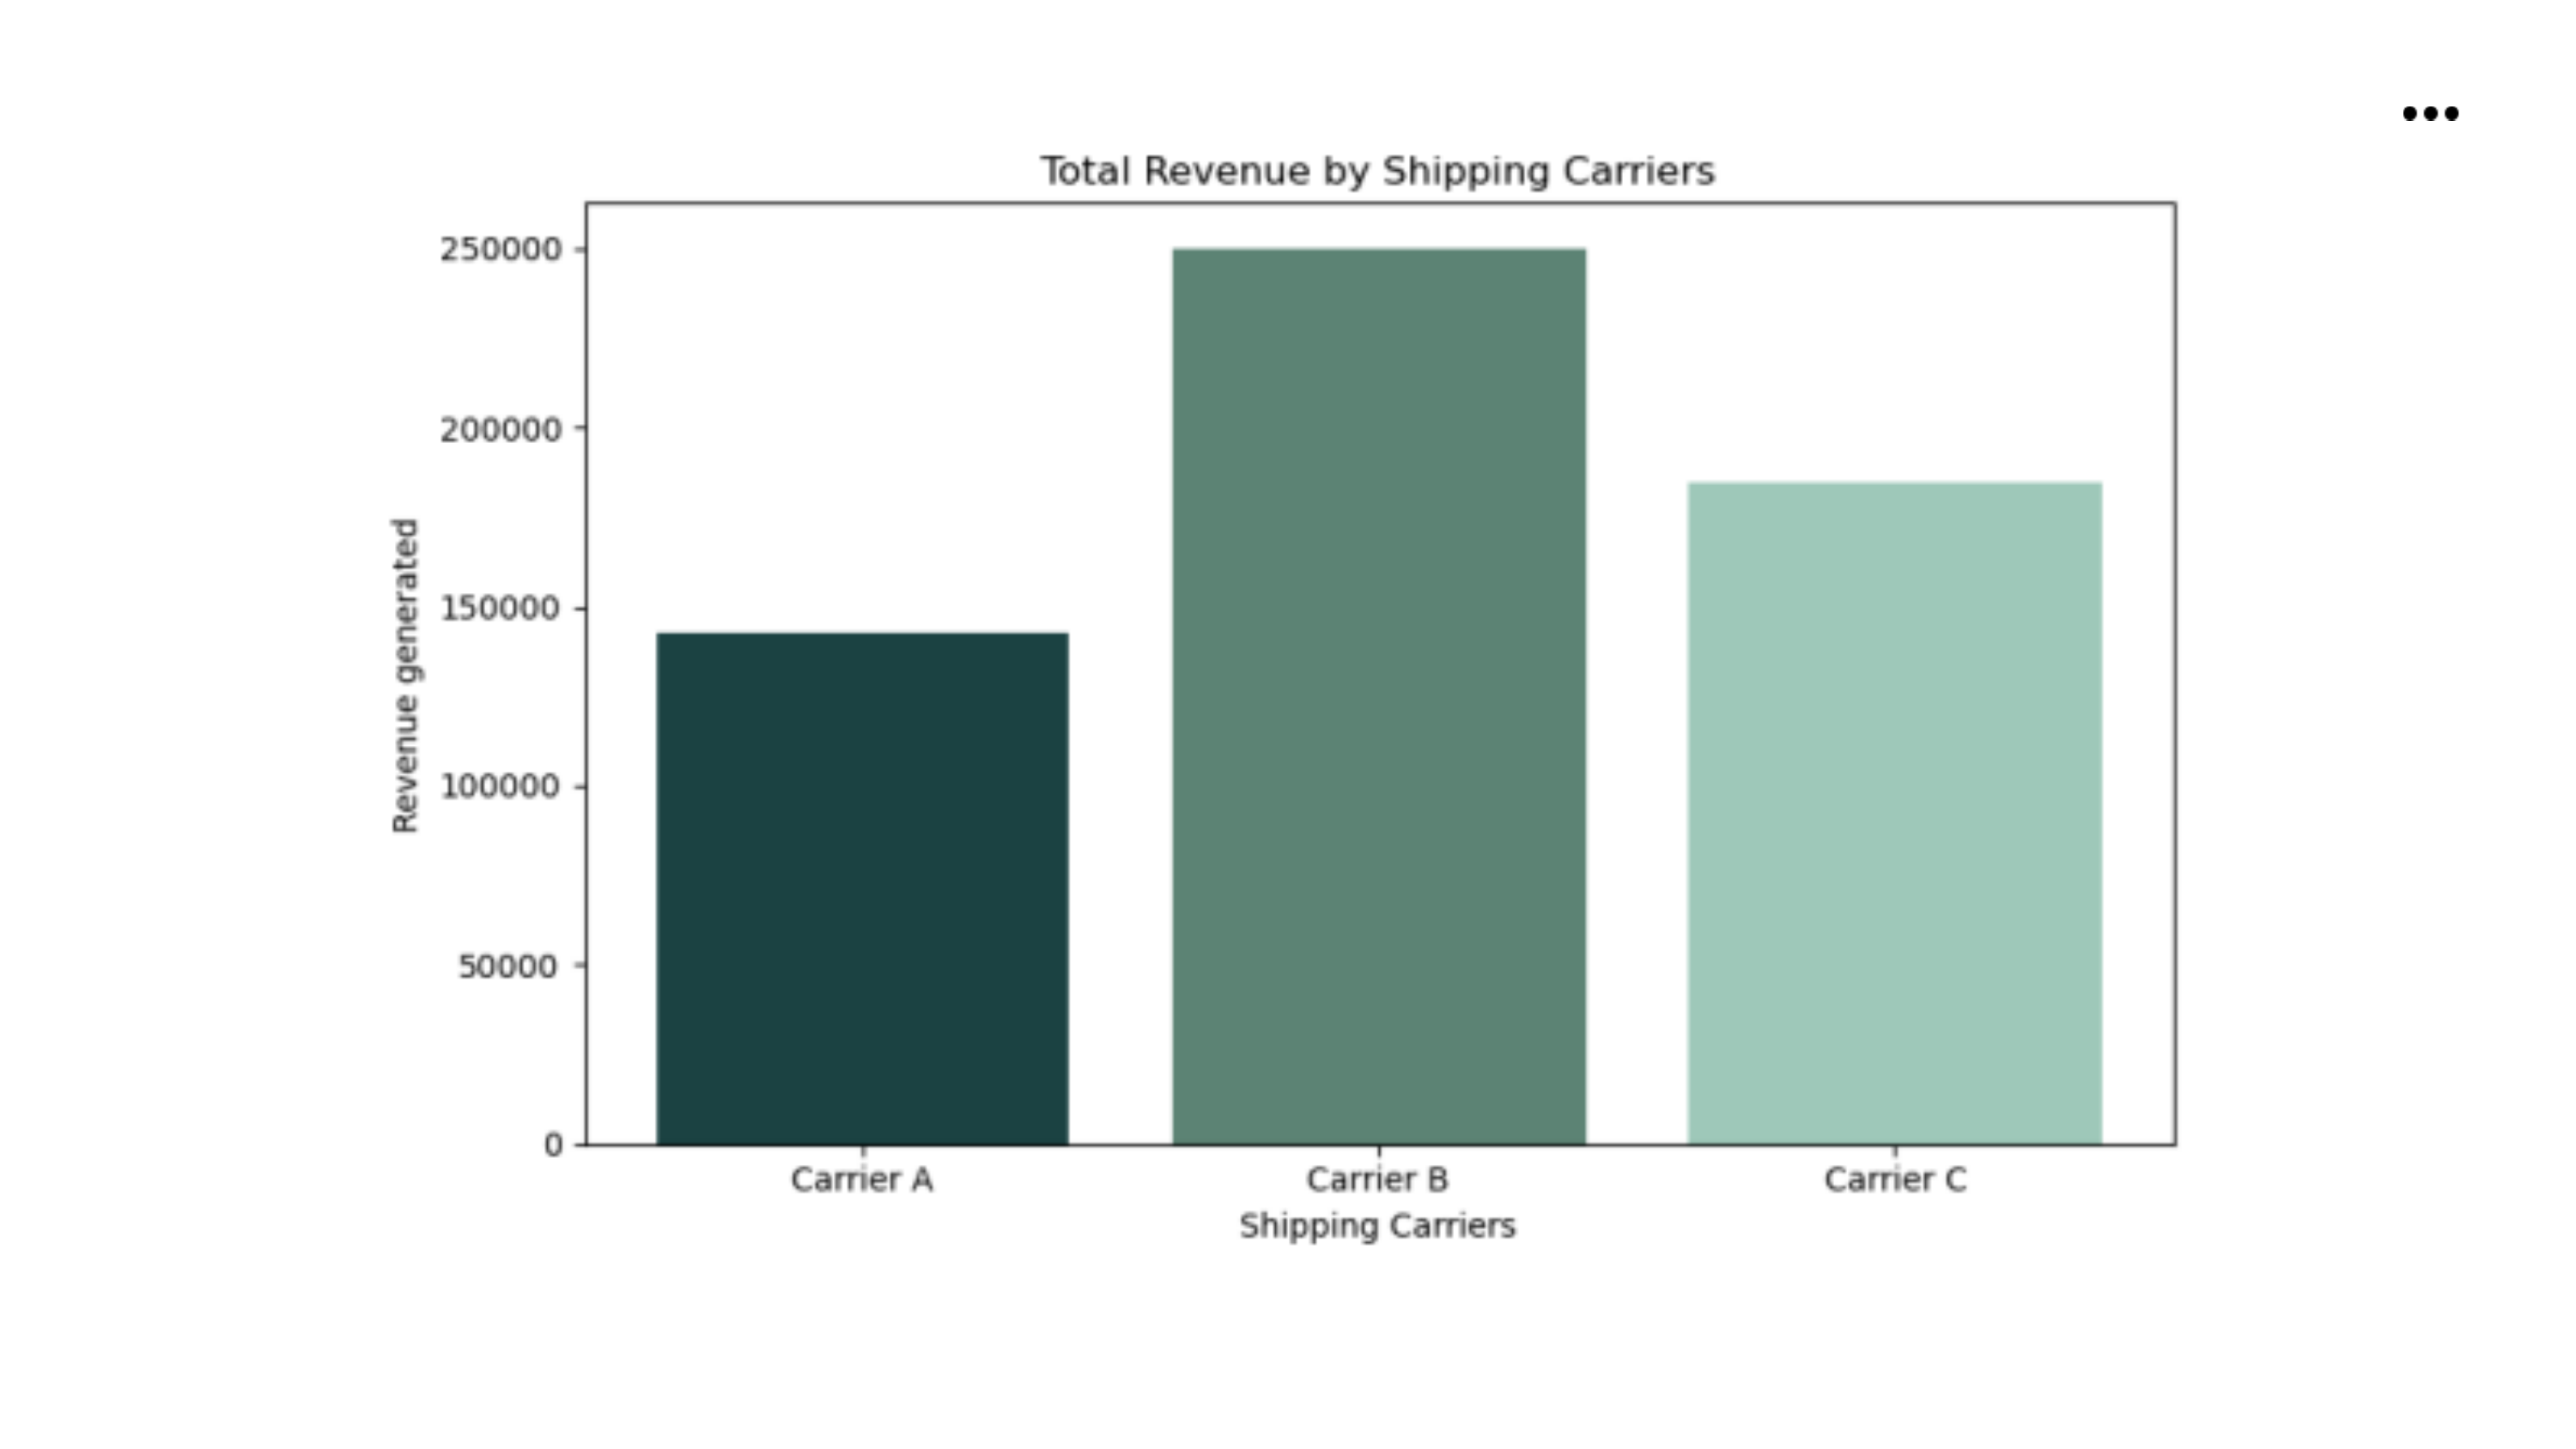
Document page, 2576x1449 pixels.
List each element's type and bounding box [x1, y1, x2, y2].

text_box [2403, 106, 2459, 122]
text_box [274, 0, 2302, 1304]
